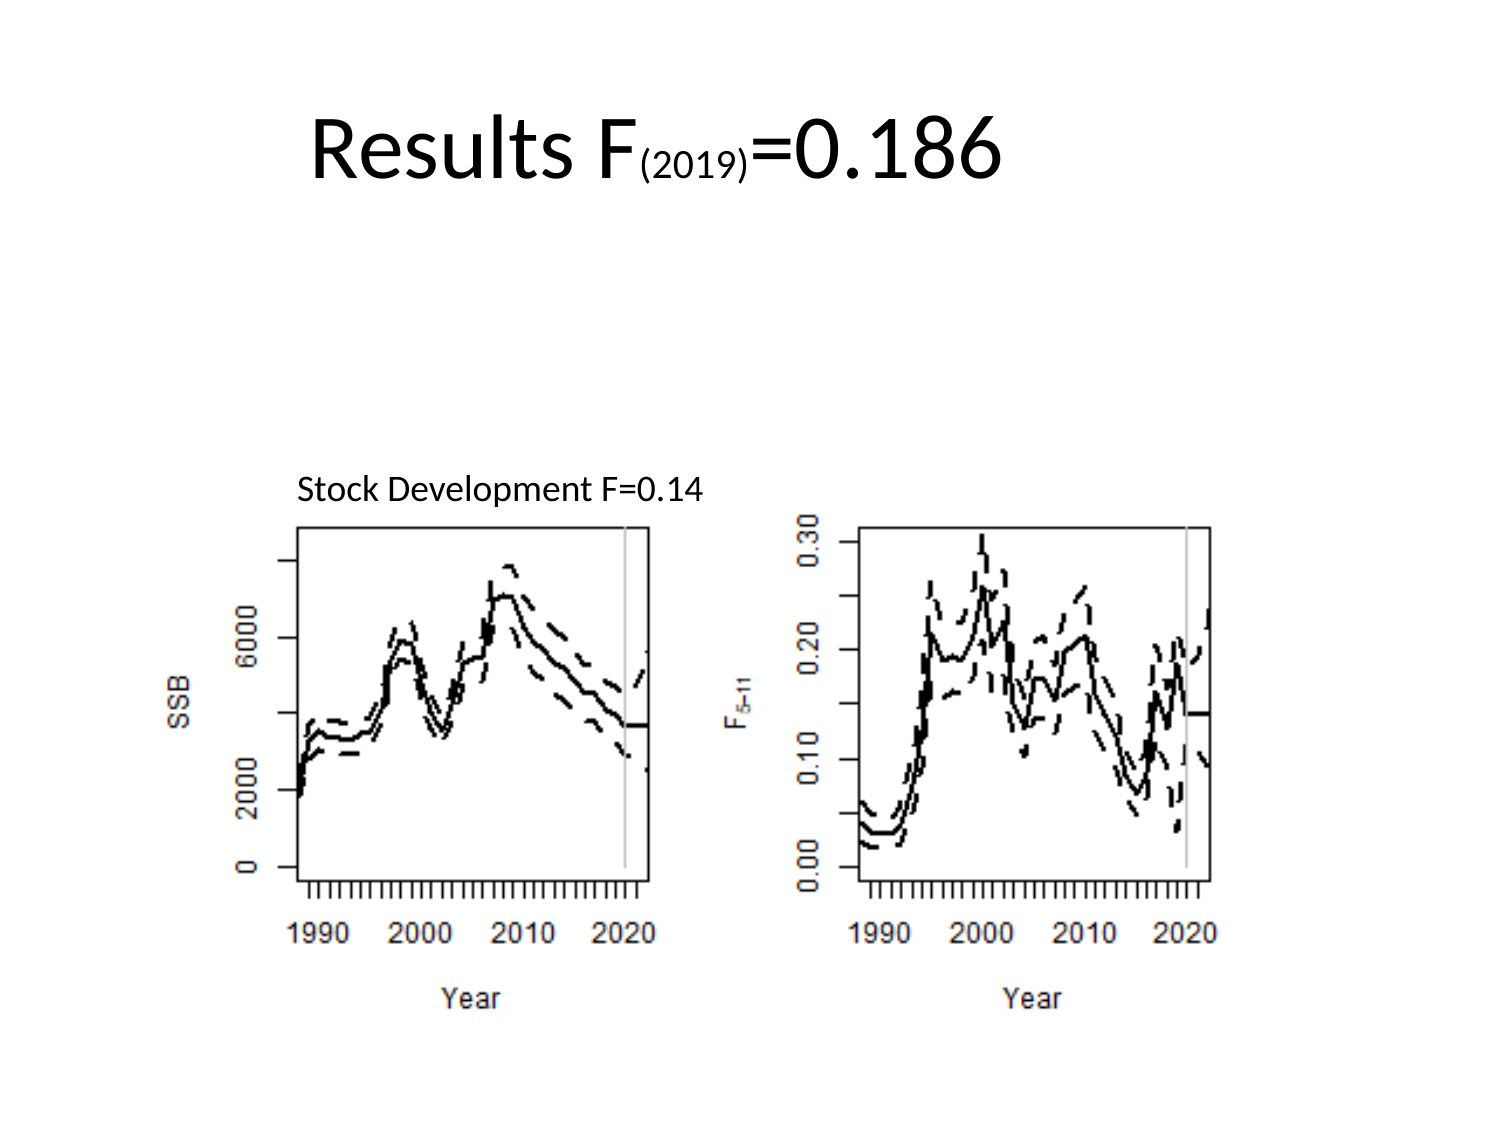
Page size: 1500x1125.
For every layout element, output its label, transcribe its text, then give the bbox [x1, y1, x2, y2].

picture [159, 455, 1282, 1022]
title Results F(2019)=0.186 [0, 47, 1333, 236]
